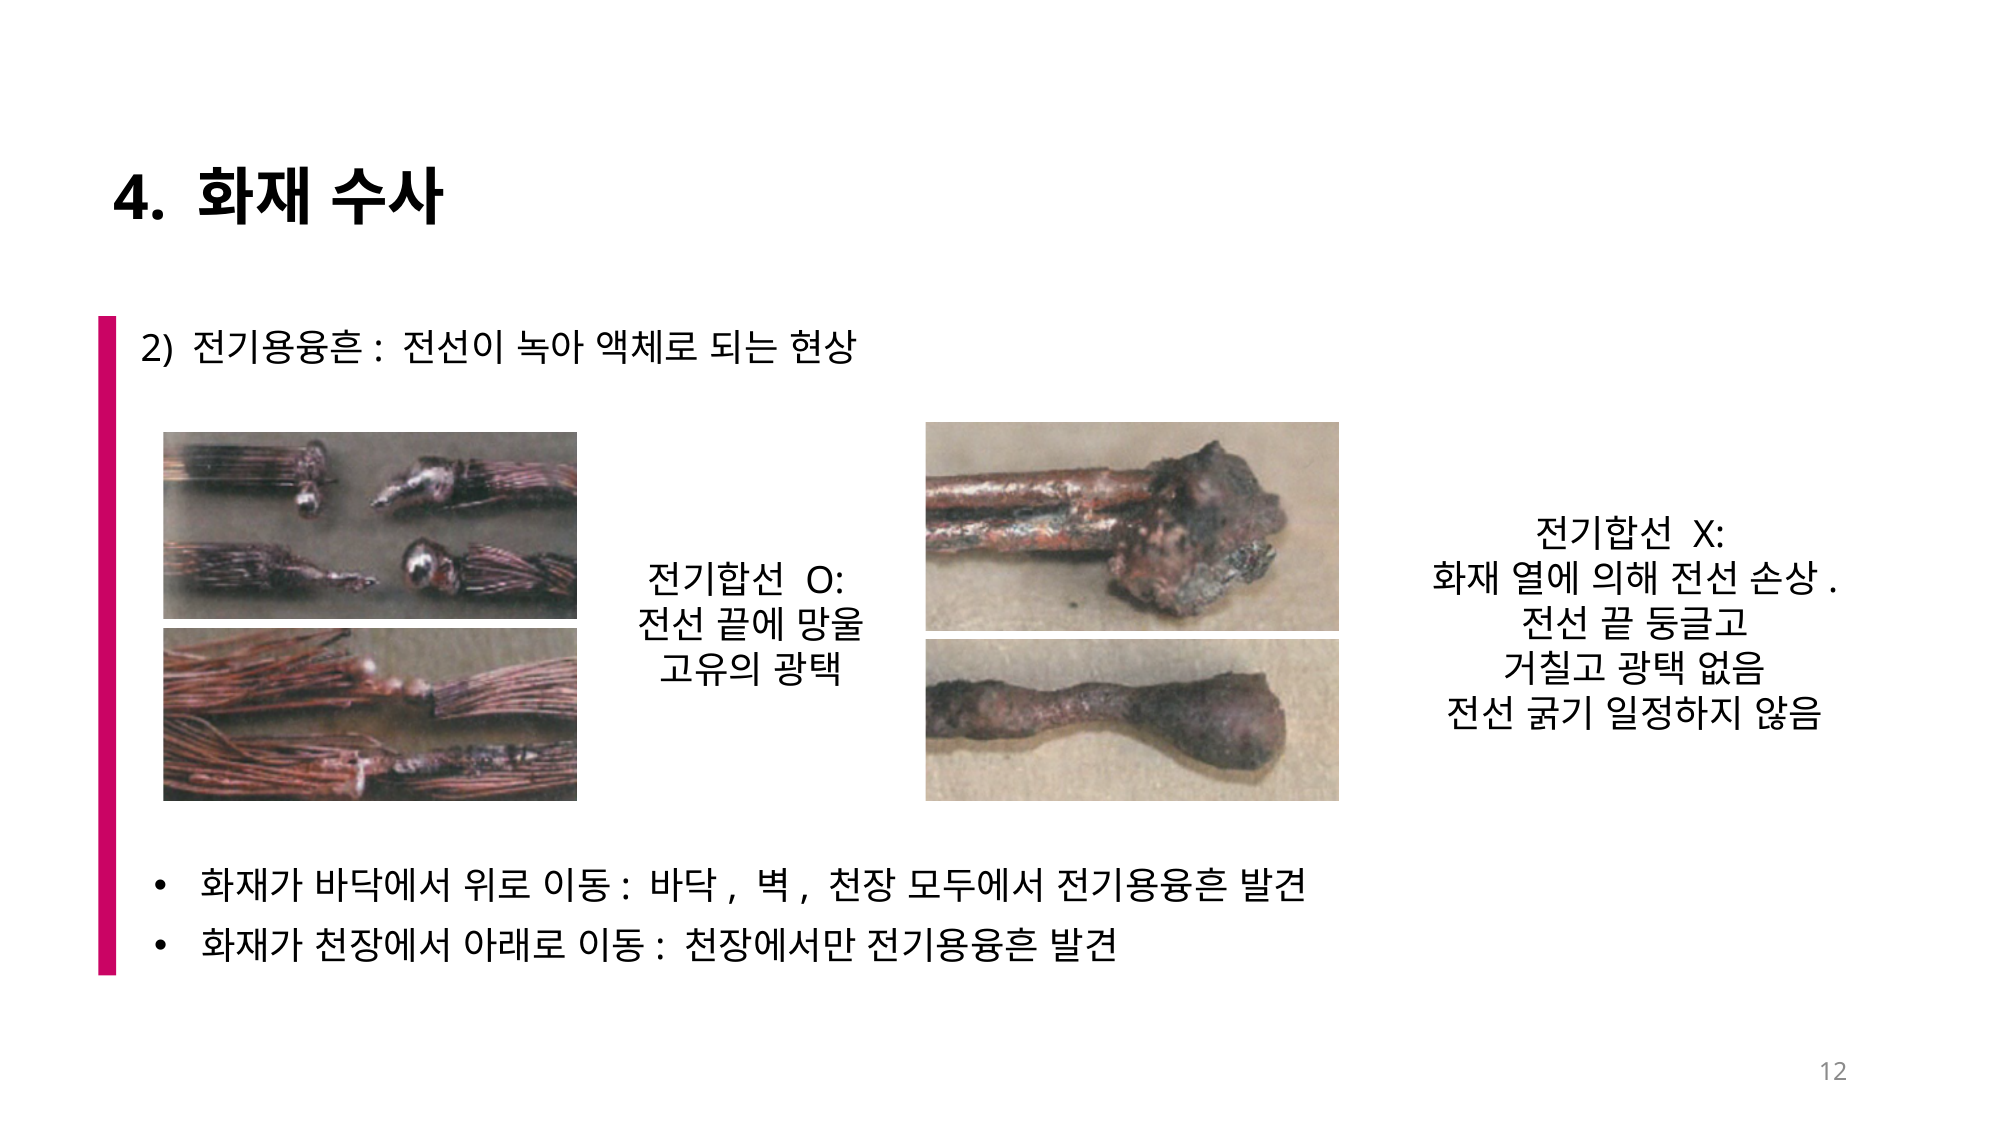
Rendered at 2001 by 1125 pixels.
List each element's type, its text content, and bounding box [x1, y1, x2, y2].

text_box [98, 149, 1902, 976]
slide_number 12 [1412, 1042, 1863, 1103]
